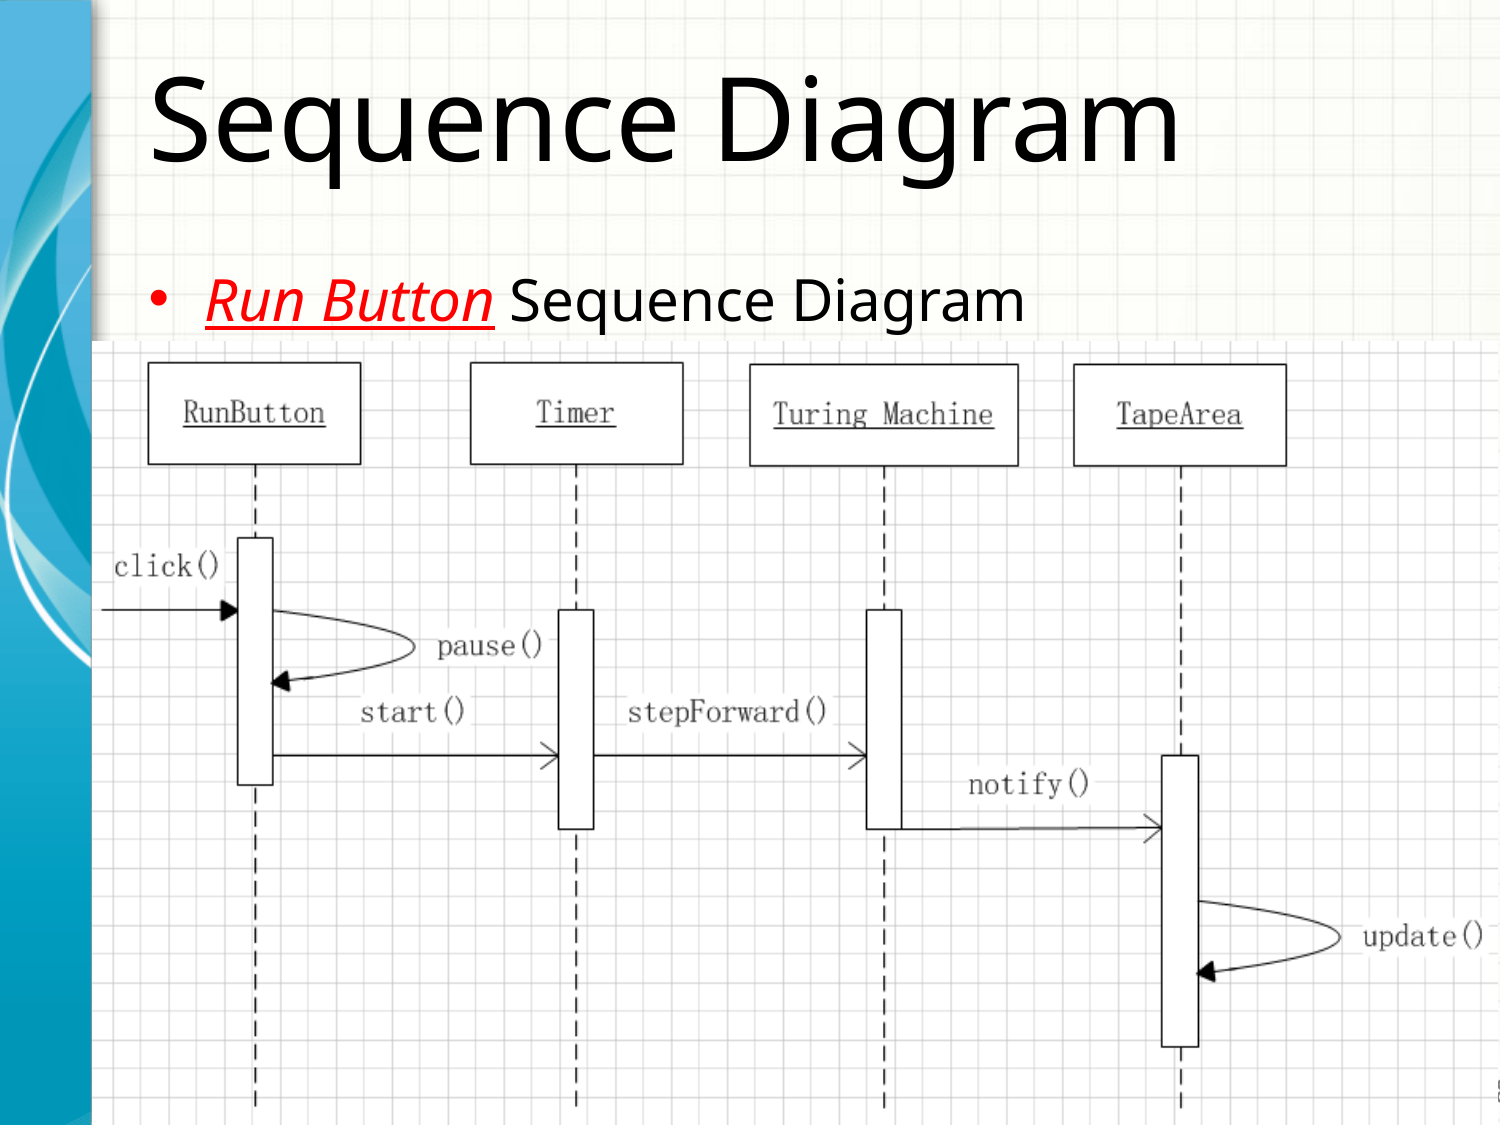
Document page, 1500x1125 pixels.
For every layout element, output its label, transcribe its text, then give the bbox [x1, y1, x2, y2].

picture [0, 0, 1500, 1125]
title Sequence Diagram [133, 20, 1471, 209]
list Run Button Sequence Diagram [133, 255, 1471, 340]
